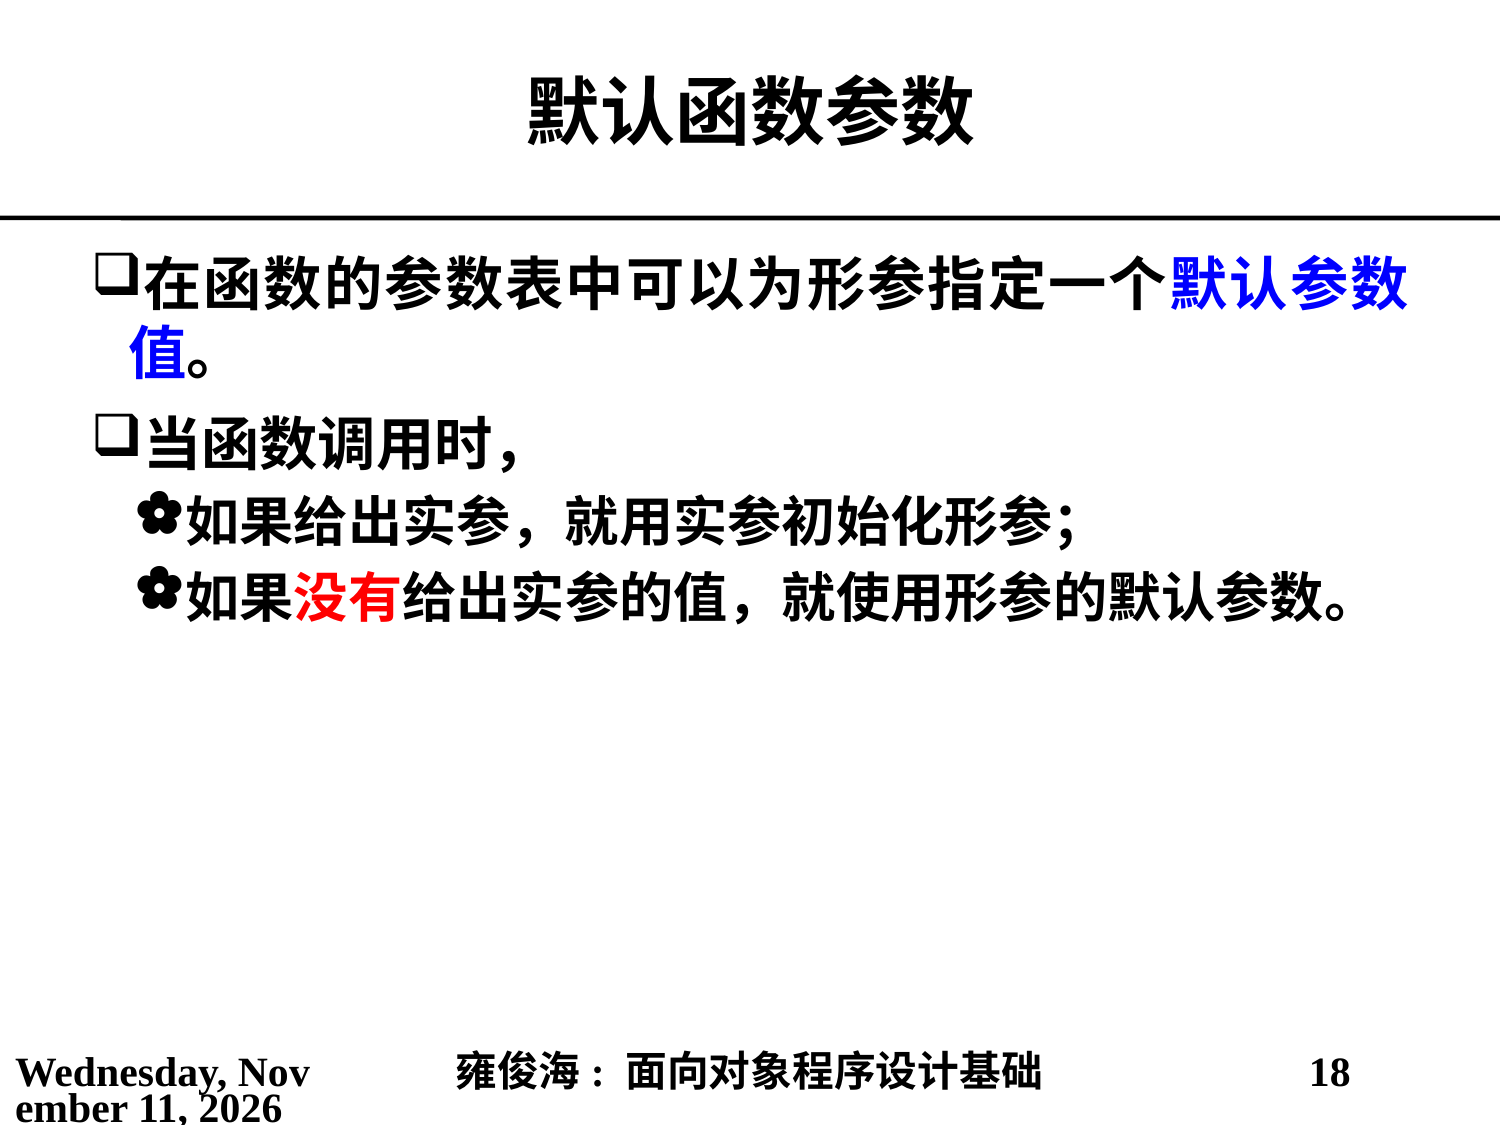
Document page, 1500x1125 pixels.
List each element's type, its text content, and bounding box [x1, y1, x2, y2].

title 默认函数参数 [0, 0, 1500, 217]
footer 雍俊海: 面向对象程序设计基础 [337, 1042, 1161, 1103]
slide_number 18 [1161, 1042, 1499, 1103]
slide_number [0, 1042, 337, 1103]
list 在函数的参数表中可以为形参指定一个默认参数值。 当函数调用时， 如果给出实参，就用实参初始化形参； 如果没有给出实参的值，就使用形参的默认参数。 [75, 239, 1425, 1042]
